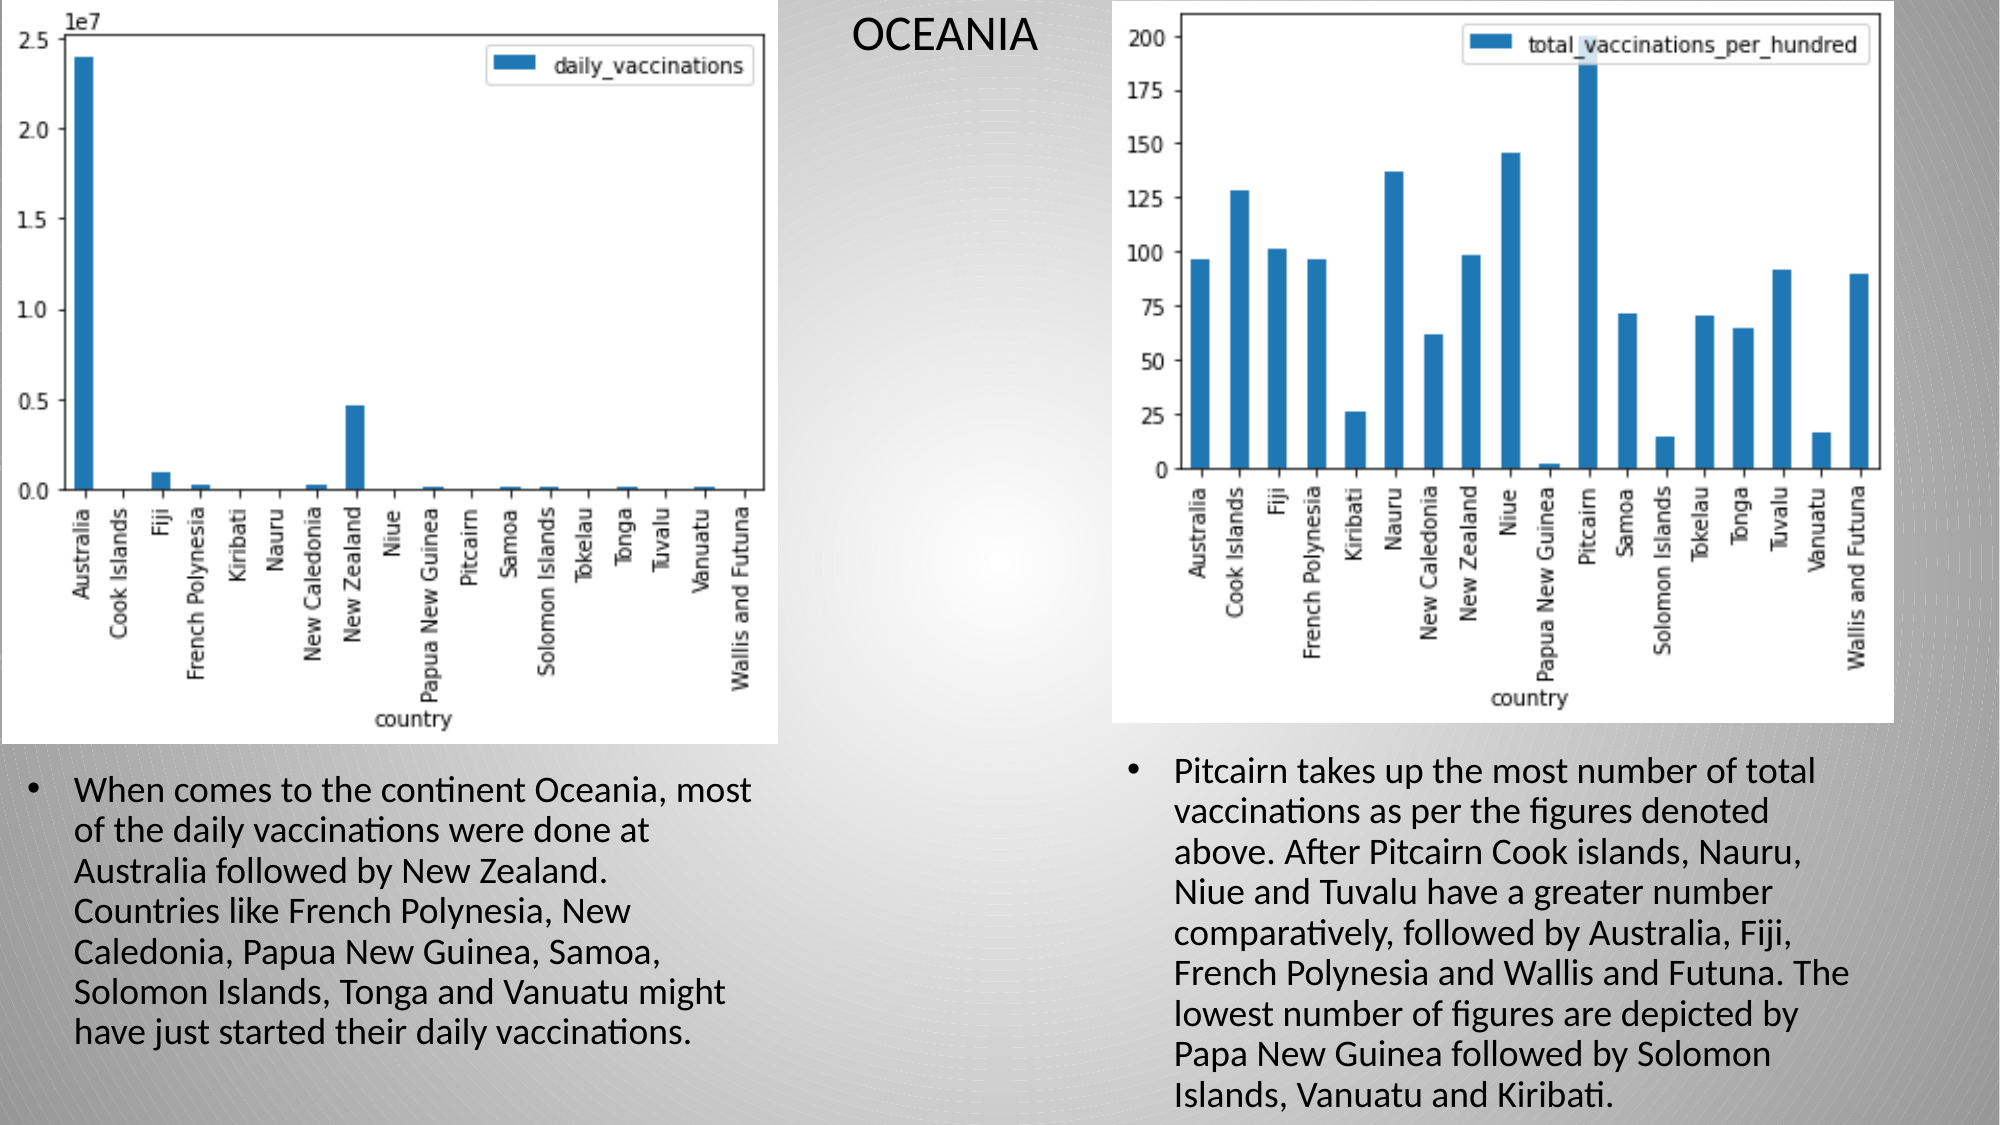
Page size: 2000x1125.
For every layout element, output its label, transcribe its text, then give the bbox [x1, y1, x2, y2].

text_box OCEANIA [778, 0, 1113, 69]
picture [1111, 1, 1894, 724]
text_box Pitcairn takes up the most number of total vaccinations as per the figures denoted above. After Pitcairn Cook islands, Nauru, Niue and Tuvalu have a greater number comparatively, followed by Australia, Fiji, French Polynesia and Wallis and Futuna. The lowest number of figures are depicted by Papa New Guinea followed by Solomon Islands, Vanuatu and Kiribati. [1112, 743, 1894, 1123]
picture [2, 0, 778, 744]
text_box When comes to the continent Oceania, most of the daily vaccinations were done at Australia followed by New Zealand. Countries like French Polynesia, New Caledonia, Papua New Guinea, Samoa, Solomon Islands, Tonga and Vanuatu might have just started their daily vaccinations. [12, 762, 778, 1115]
